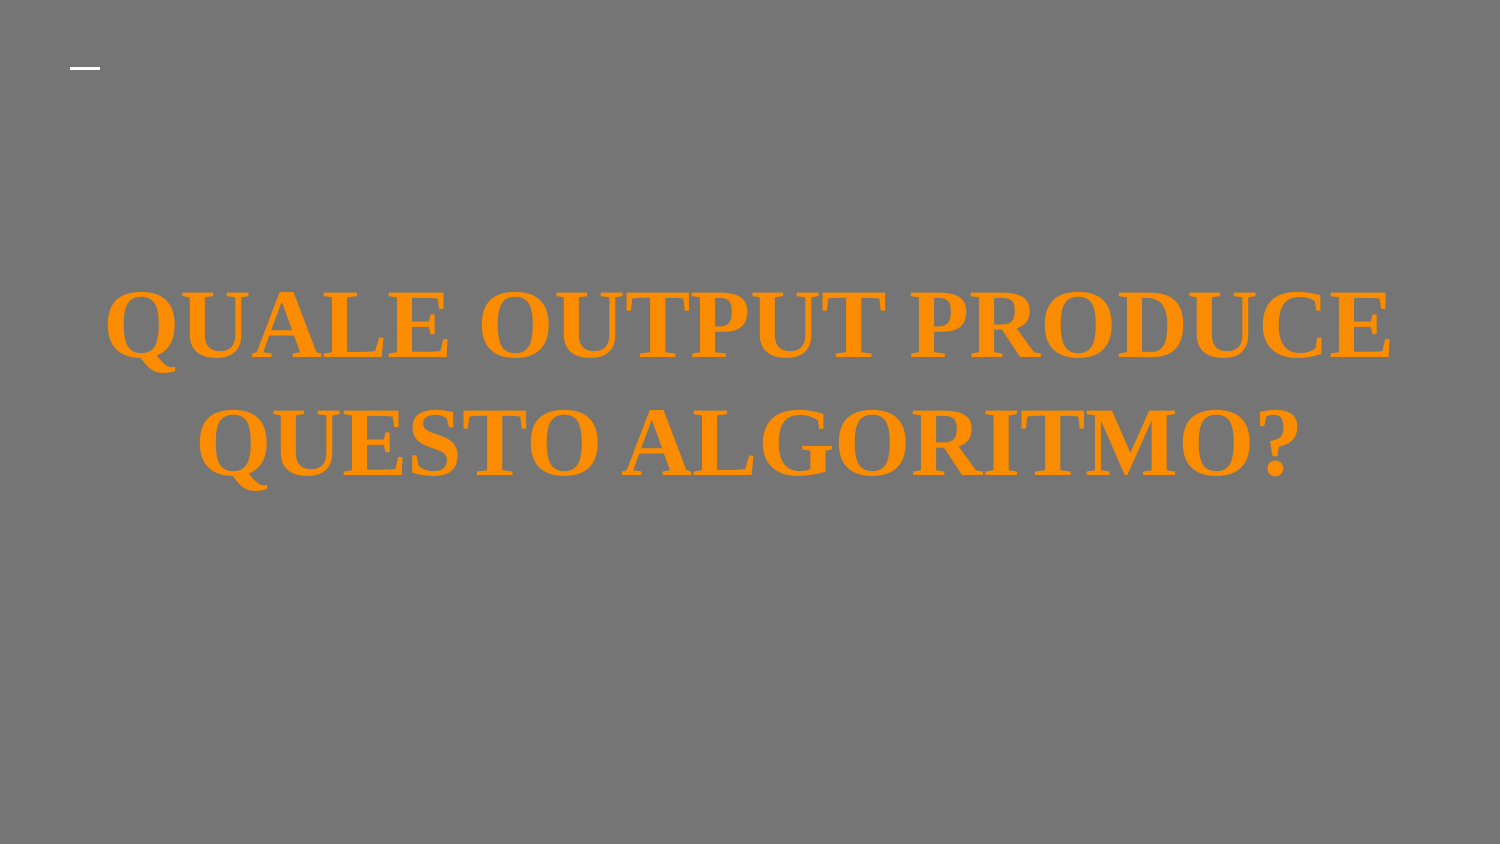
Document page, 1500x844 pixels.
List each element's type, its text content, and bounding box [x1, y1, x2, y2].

title QUALE OUTPUT PRODUCE QUESTO ALGORITMO? [42, 244, 1458, 600]
